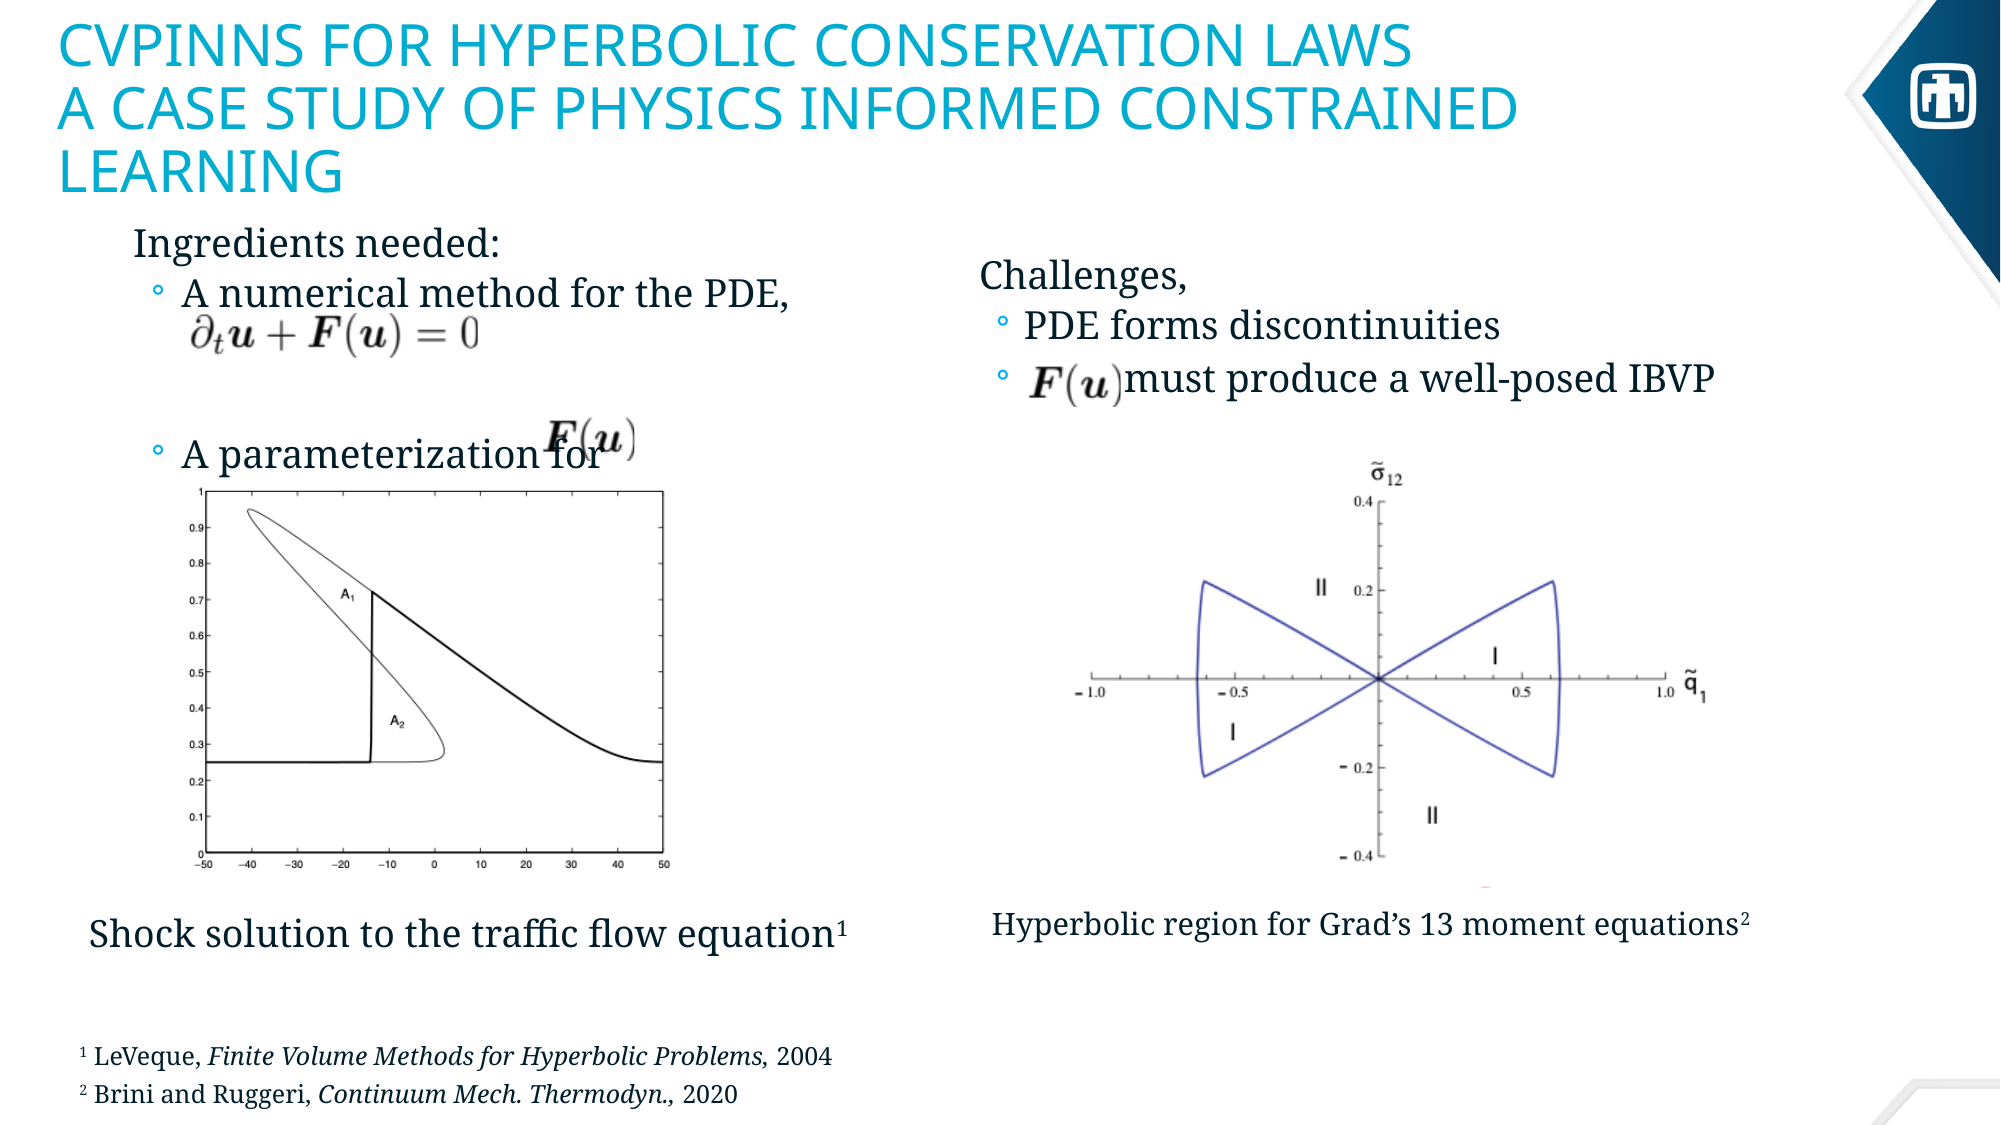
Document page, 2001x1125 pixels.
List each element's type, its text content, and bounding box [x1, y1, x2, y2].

text_box Hyperbolic region for Grad’s 13 moment equations2 [965, 900, 1802, 966]
text_box Shock solution to the traffic flow equation1 [59, 907, 896, 972]
text_box 1 LeVeque, Finite Volume Methods for Hyperbolic Problems, 2004 [79, 1032, 1554, 1070]
text_box Ingredients needed: A numerical method for the PDE, A parameterization for [118, 217, 878, 486]
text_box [965, 248, 1725, 448]
text_box 2 Brini and Ruggeri, Continuum Mech. Thermodyn., 2020 [79, 1070, 1554, 1125]
picture [0, 0, 2001, 1125]
title CVPINNs for hyperbolic conservation laws A case study of Physics informed constrained learning [57, 55, 1744, 166]
